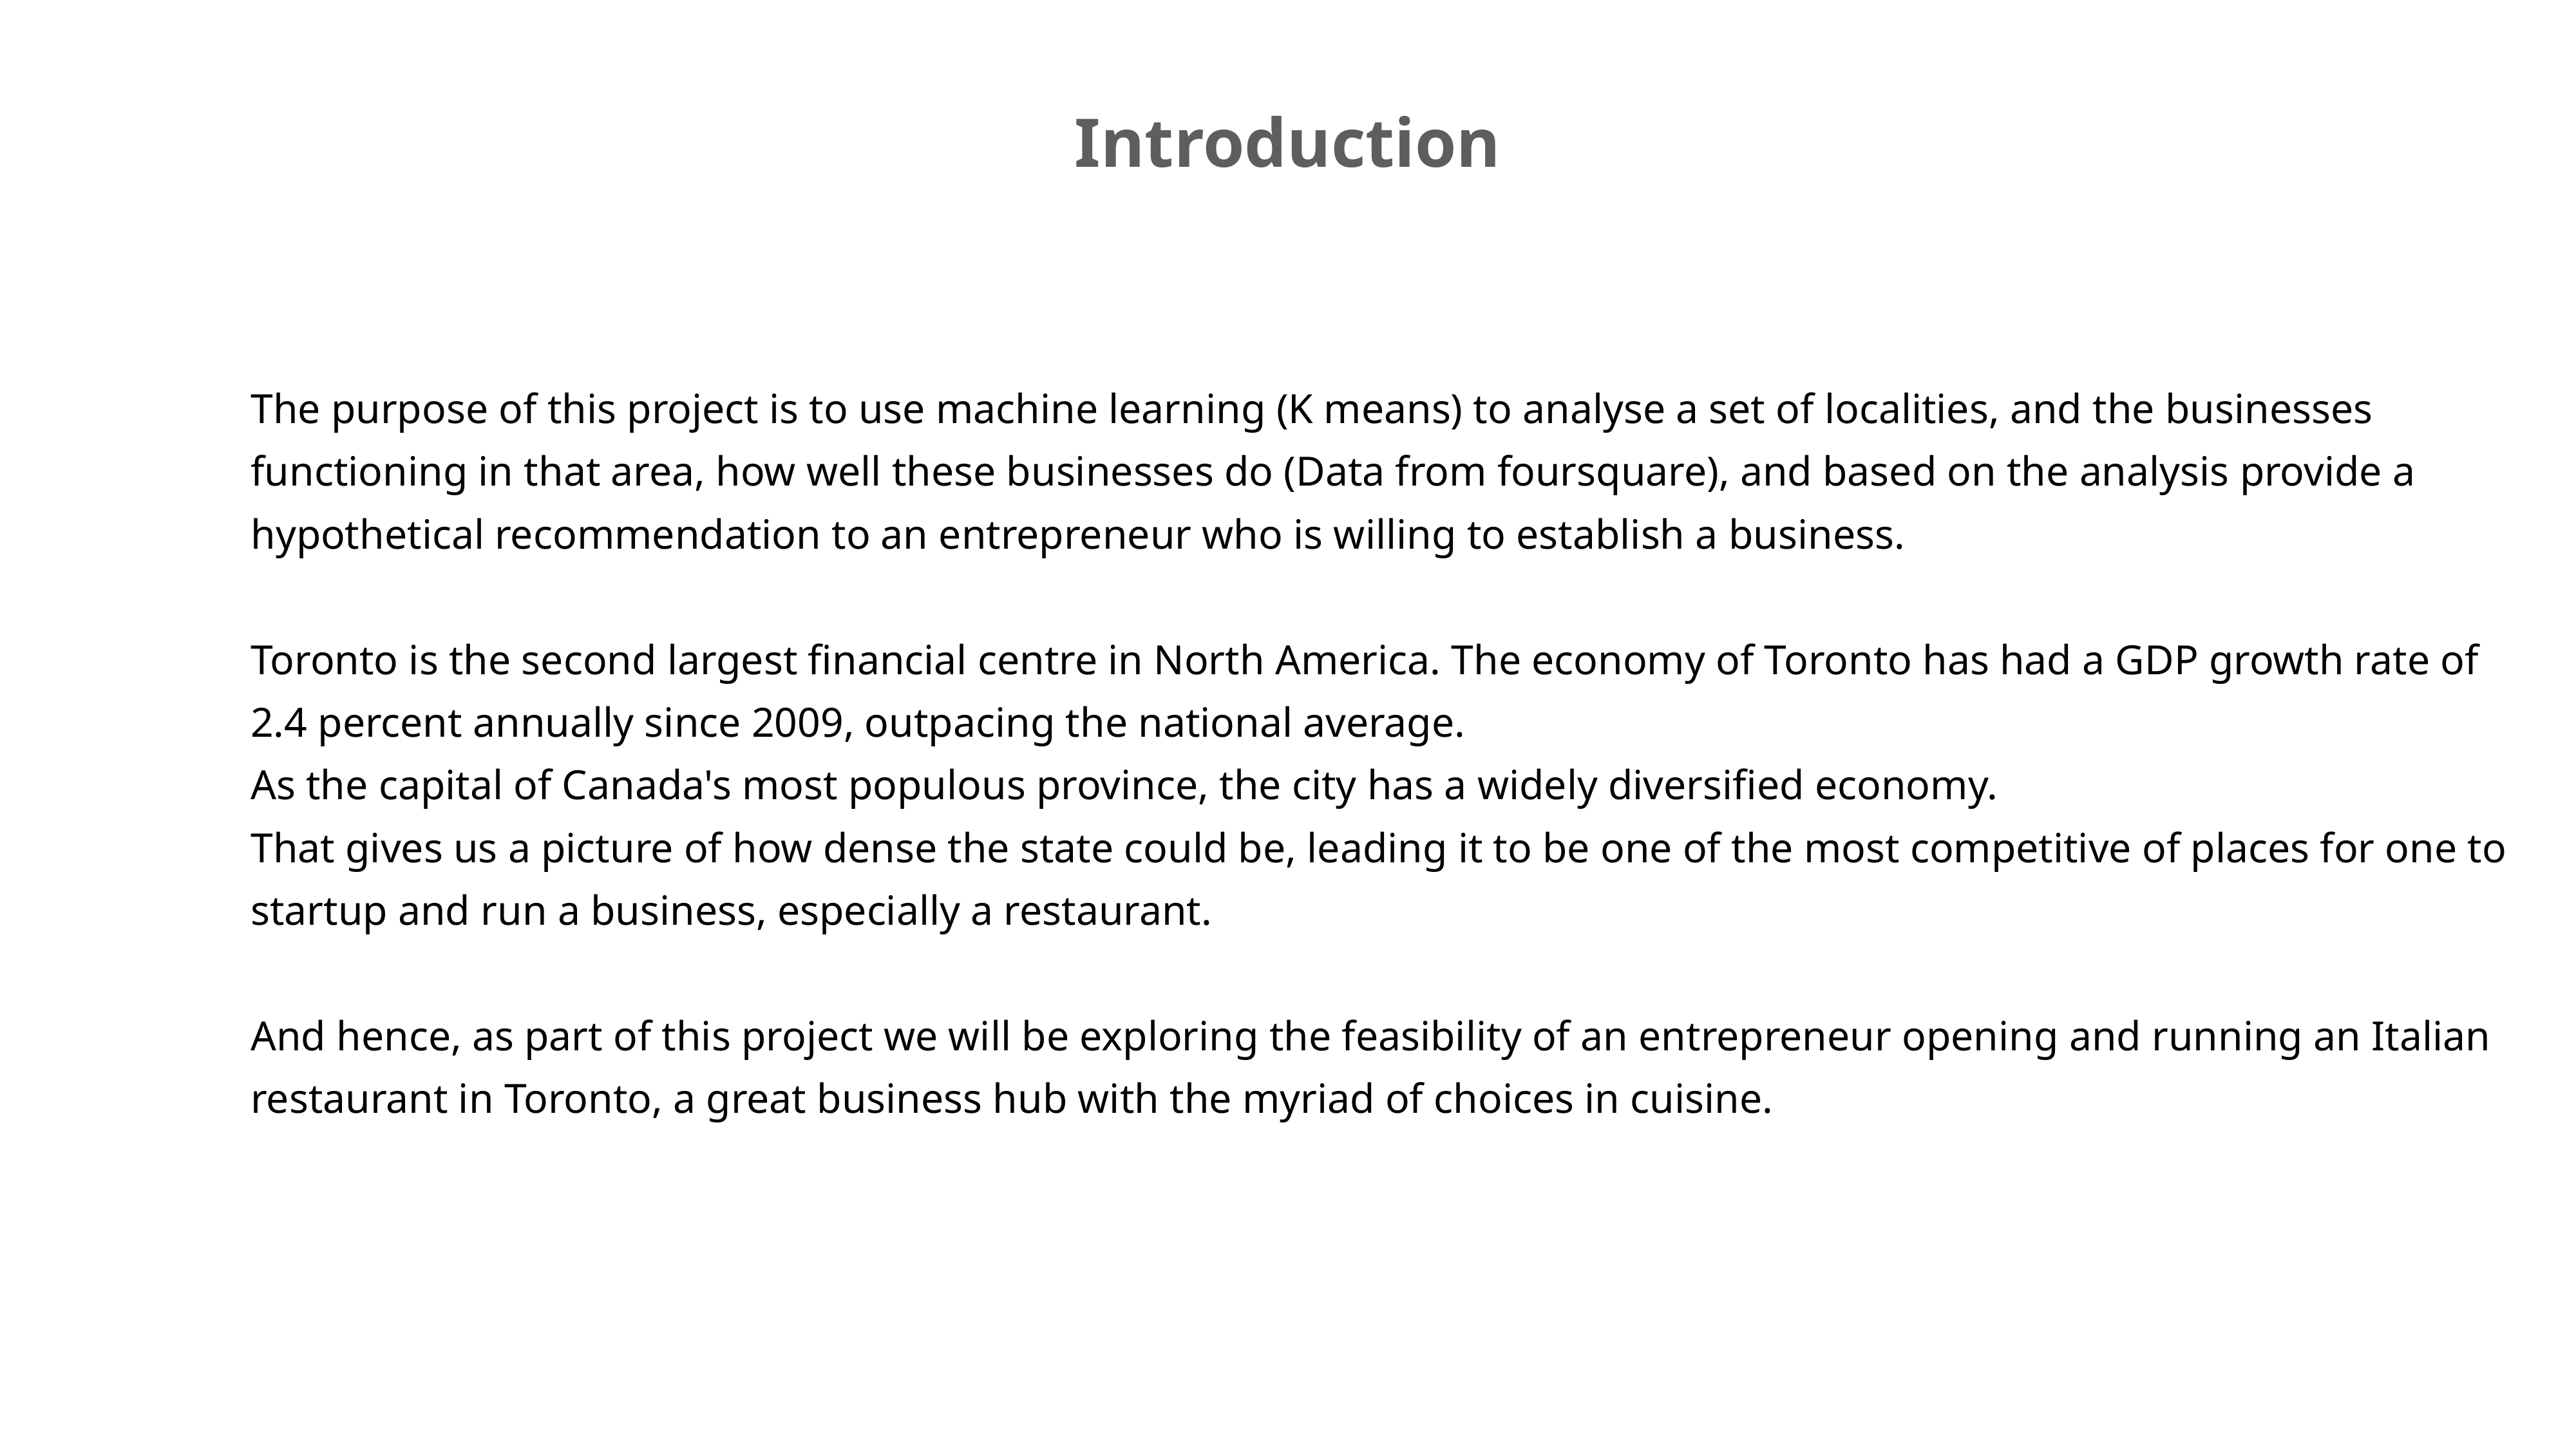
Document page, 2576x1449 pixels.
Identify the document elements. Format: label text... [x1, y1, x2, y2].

text_box The purpose of this project is to use machine learning (K means) to analyse a set of localities, and the businesses functioning in that area, how well these businesses do (Data from foursquare), and based on the analysis provide a hypothetical recommendation to an entrepreneur who is willing to establish a business. Toronto is the second largest financial centre in North America. The economy of Toronto has had a GDP growth rate of 2.4 percent annually since 2009, outpacing the national average. As the capital of Canada's most populous province, the city has a widely diversified economy. That gives us a picture of how dense the state could be, leading it to be one of the most competitive of places for one to startup and run a business, especially a restaurant. And hence, as part of this project we will be exploring the feasibility of an entrepreneur opening and running an Italian restaurant in Toronto, a great business hub with the myriad of choices in cuisine. [245, 363, 2524, 1164]
text_box Introduction [899, 95, 1677, 186]
